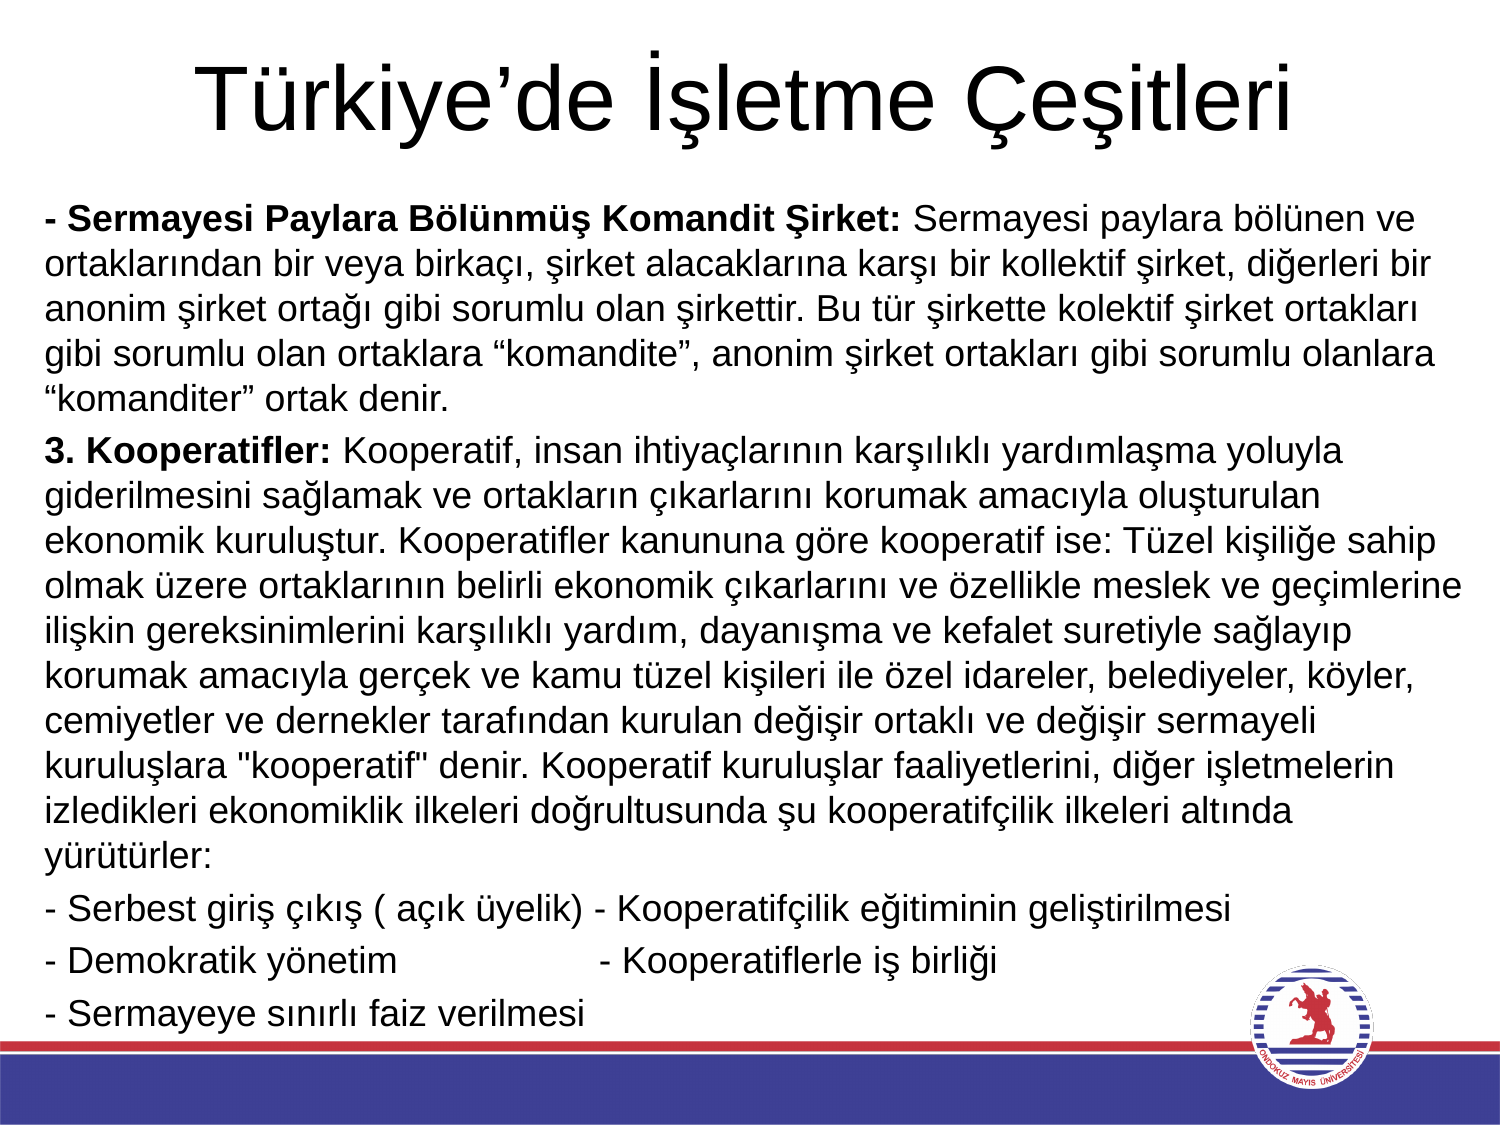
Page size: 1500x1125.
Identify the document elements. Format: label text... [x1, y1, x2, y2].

picture [0, 965, 1500, 1125]
list - Sermayesi Paylara Bölünmüş Komandit Şirket: Sermayesi paylara bölünen ve ortaklarından bir veya birkaçı, şirket alacaklarına karşı bir kollektif şirket, diğerleri bir anonim şirket ortağı gibi sorumlu olan şirkettir. Bu tür şirkette kolektif şirket ortakları gibi sorumlu olan ortaklara “komandite”, anonim şirket ortakları gibi sorumlu olanlara “komanditer” ortak denir. 3. Kooperatifler: Kooperatif, insan ihtiyaçlarının karşılıklı yardımlaşma yoluyla giderilmesini sağlamak ve ortakların çıkarlarını korumak amacıyla oluşturulan ekonomik kuruluştur. Kooperatifler kanununa göre kooperatif ise: Tüzel kişiliğe sahip olmak üzere ortaklarının belirli ekonomik çıkarlarını ve özellikle meslek ve geçimlerine ilişkin gereksinimlerini karşılıklı yardım, dayanışma ve kefalet suretiyle sağlayıp korumak amacıyla gerçek ve kamu tüzel kişileri ile özel idareler, belediyeler, köyler, cemiyetler ve dernekler tarafından kurulan değişir ortaklı ve değişir sermayeli kuruluşlara "kooperatif" denir. Kooperatif kuruluşlar faaliyetlerini, diğer işletmelerin izledikleri ekonomiklik ilkeleri doğrultusunda şu kooperatifçilik ilkeleri altında yürütürler: - Serbest giriş çıkış ( açık üyelik) - Kooperatifçilik eğitiminin geliştirilmesi - Demokratik yönetim - Kooperatiflerle iş birliği - Sermayeye sınırlı faiz verilmesi [29, 186, 1483, 1047]
title Türkiye’de İşletme Çeşitleri [69, 0, 1420, 188]
